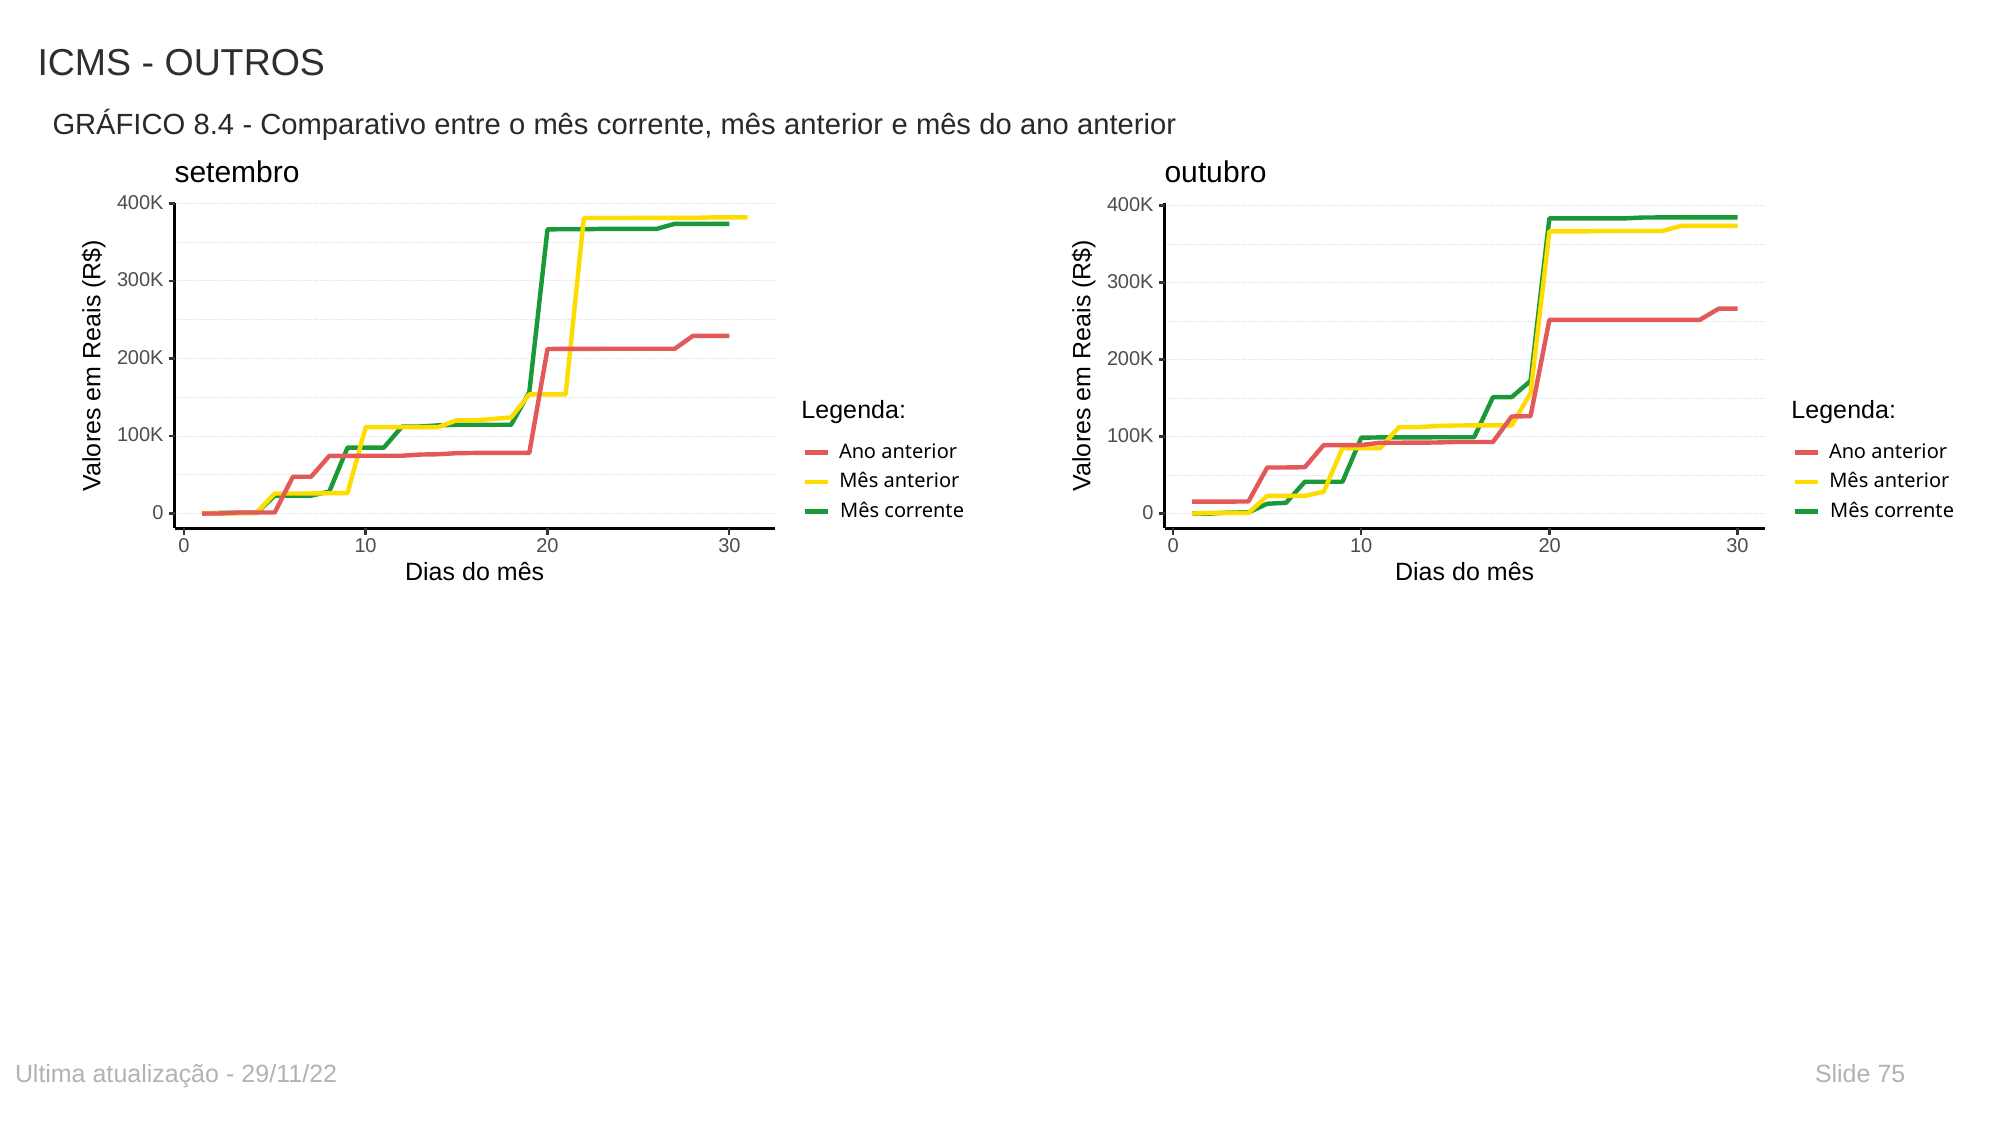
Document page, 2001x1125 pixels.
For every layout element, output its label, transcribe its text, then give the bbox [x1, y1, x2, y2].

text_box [74, 149, 975, 600]
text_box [1064, 149, 1965, 600]
list GRÁFICO 8.4 - Comparativo entre o mês corrente, mês anterior e mês do ano anterior [37, 97, 1238, 143]
list Slide 75 [1800, 1050, 1935, 1095]
list ICMS - OUTROS [22, 29, 1223, 119]
list Ultima atualização - 29/11/22 [0, 1050, 975, 1095]
